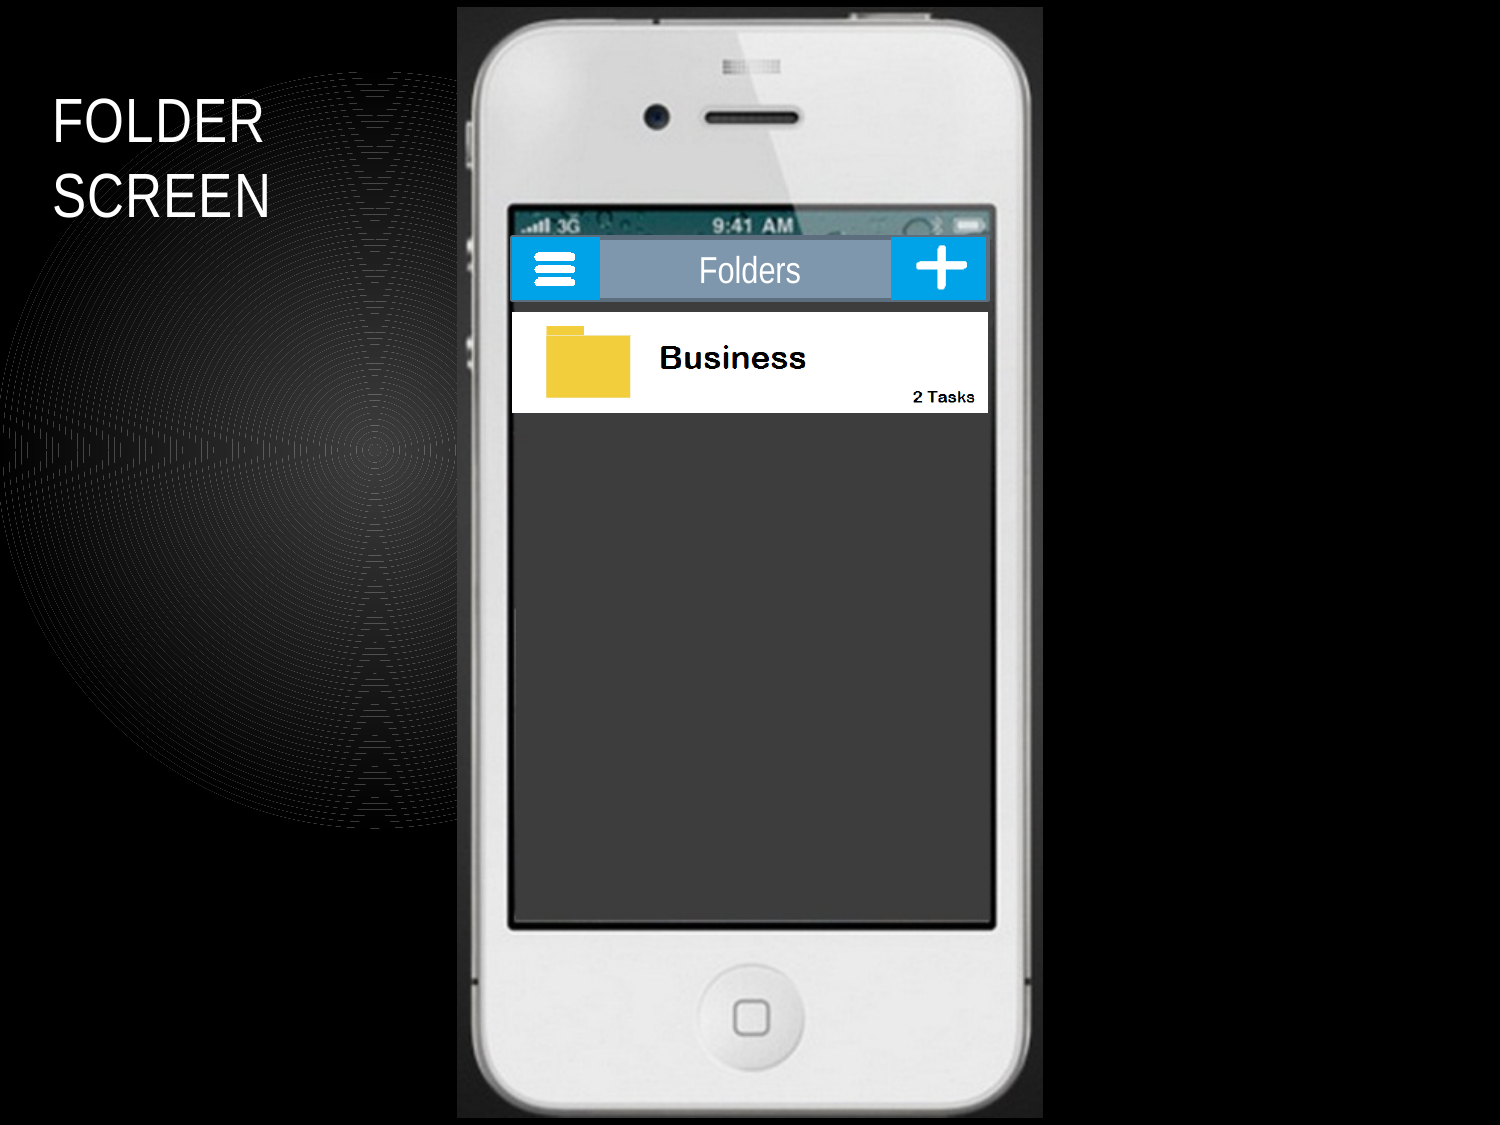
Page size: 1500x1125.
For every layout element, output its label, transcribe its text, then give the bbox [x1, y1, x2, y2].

text_box Folders [604, 235, 892, 302]
picture [457, 7, 1043, 1118]
title Folder Screen [37, 50, 413, 238]
